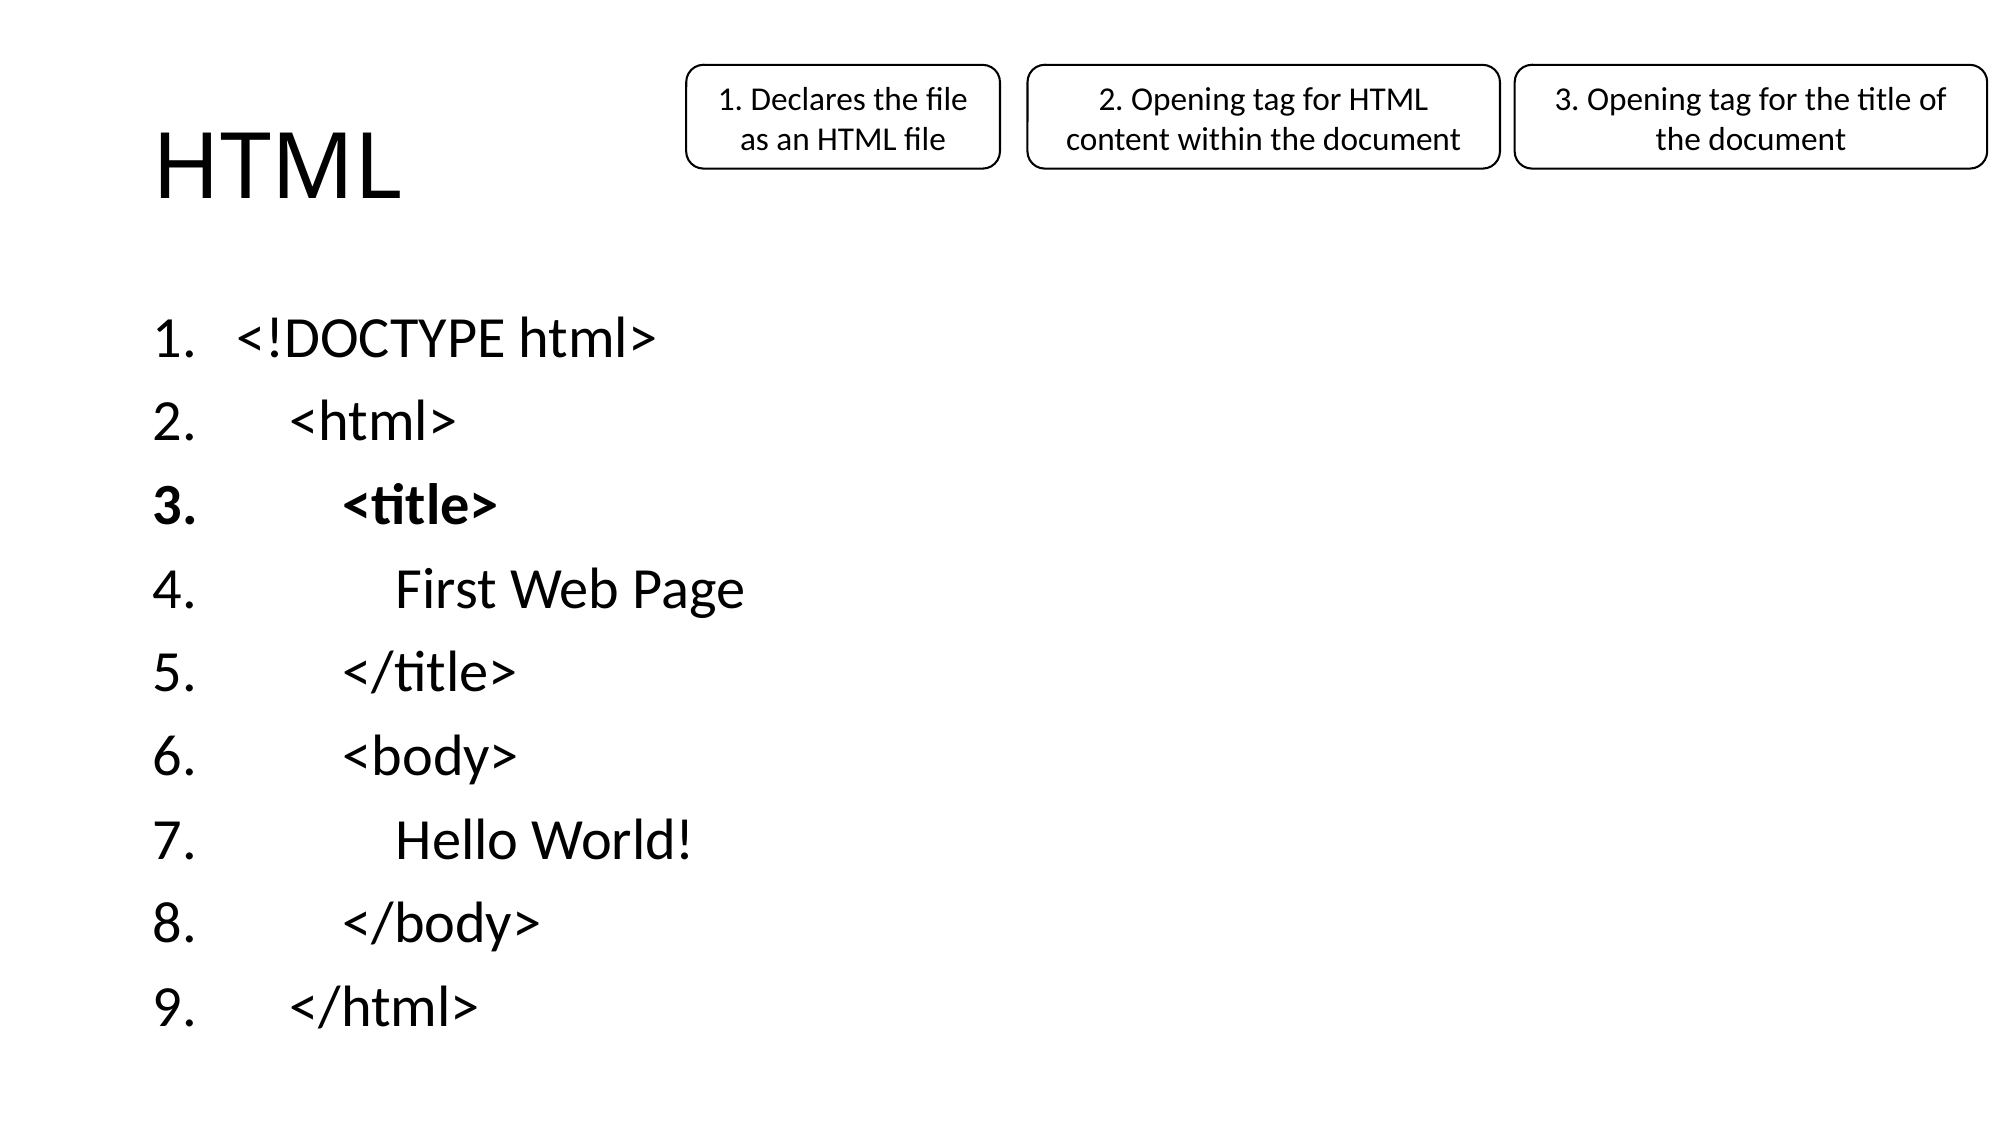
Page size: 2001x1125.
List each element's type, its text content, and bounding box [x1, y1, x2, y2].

title HTML [137, 59, 1863, 278]
text_box 1. Declares the file as an HTML file [685, 63, 1002, 170]
text_box 2. Opening tag for HTML content within the document [1026, 63, 1502, 170]
text_box 3. Opening tag for the title of the document [1513, 63, 1989, 170]
list <!DOCTYPE html> <html> <title> First Web Page </title> <body> Hello World! </body> </html> [137, 299, 1863, 1066]
